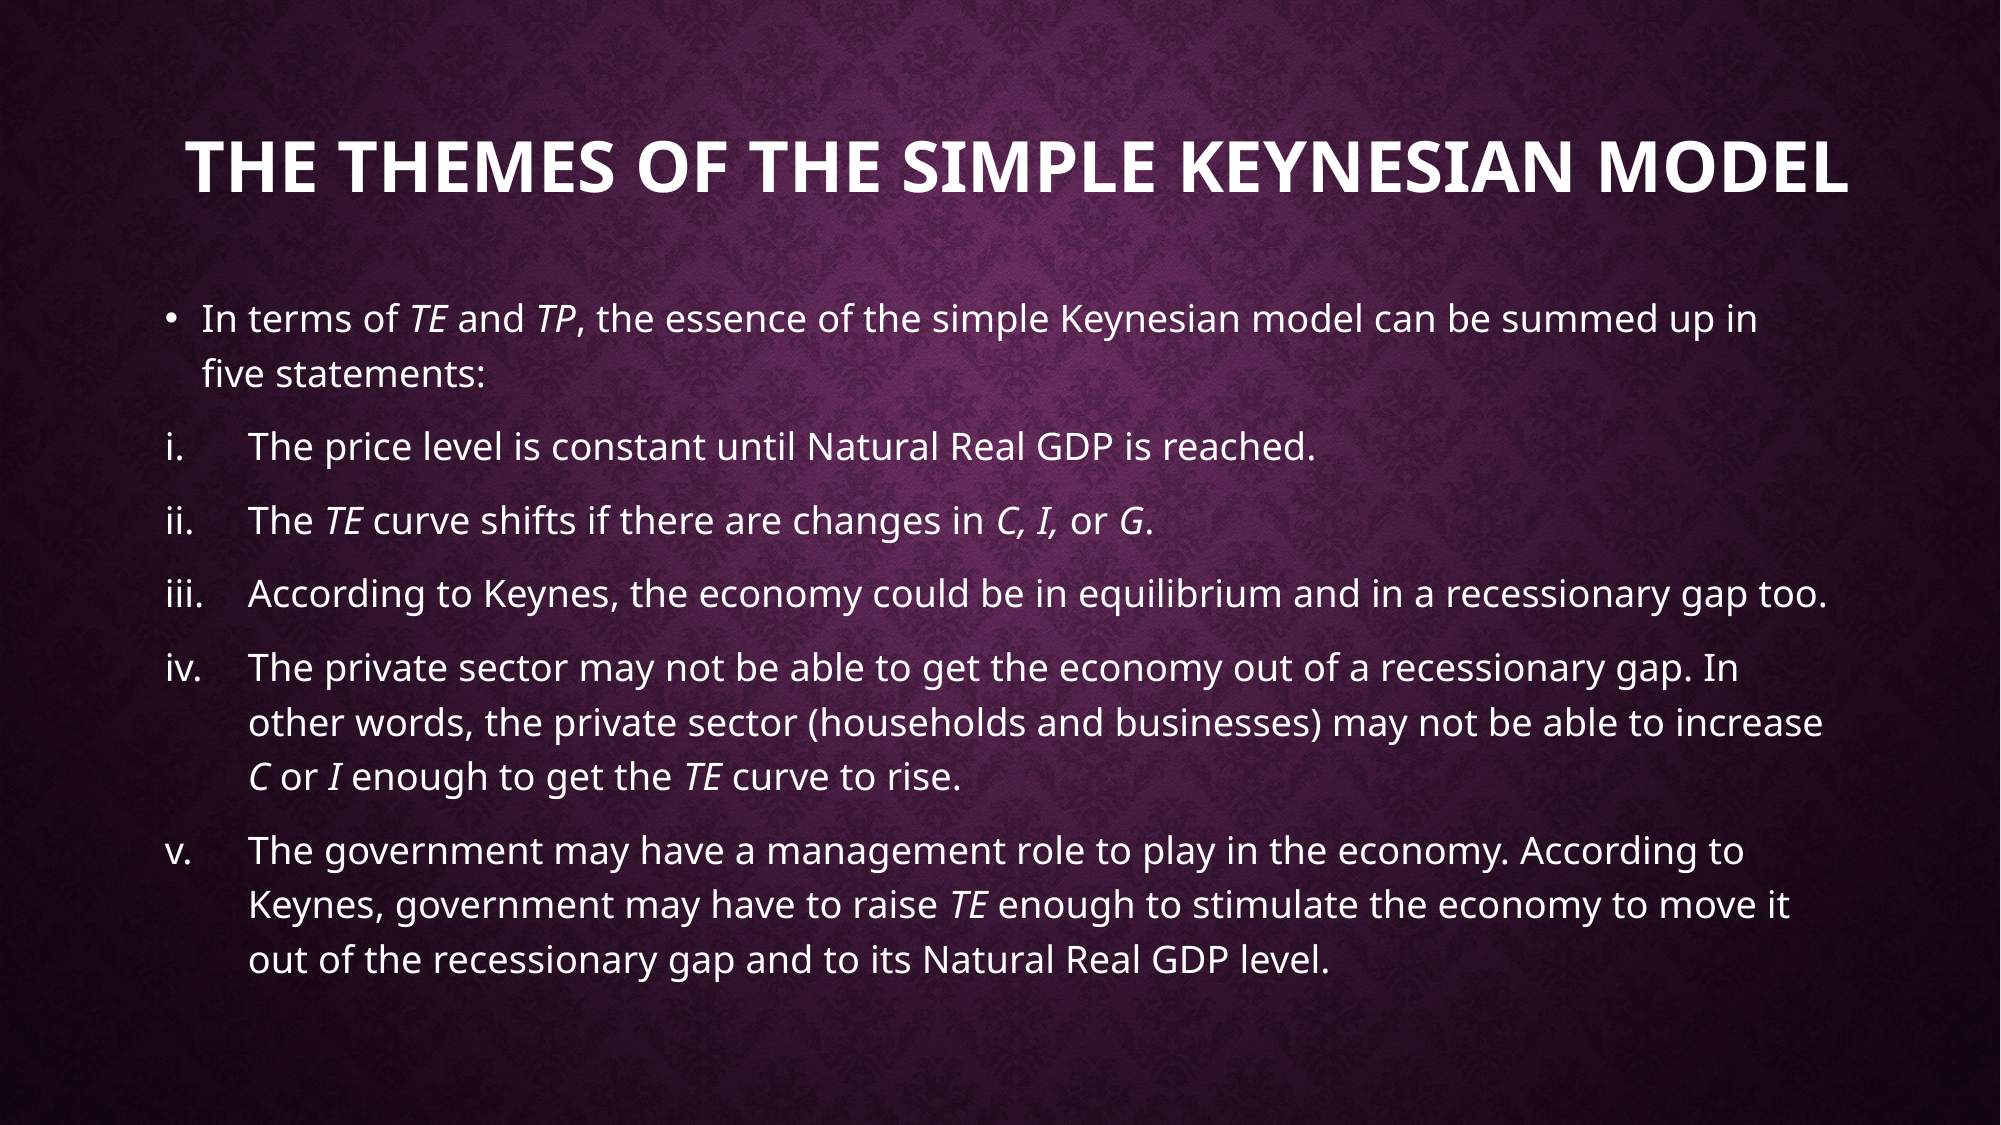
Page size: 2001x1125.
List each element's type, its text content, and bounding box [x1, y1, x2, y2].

list In terms of TE and TP, the essence of the simple Keynesian model can be summed up in five statements: The price level is constant until Natural Real GDP is reached. The TE curve shifts if there are changes in C, I, or G. According to Keynes, the economy could be in equilibrium and in a recessionary gap too. The private sector may not be able to get the economy out of a recessionary gap. In other words, the private sector (households and businesses) may not be able to increase C or I enough to get the TE curve to rise. The government may have a management role to play in the economy. According to Keynes, government may have to raise TE enough to stimulate the economy to move it out of the recessionary gap and to its Natural Real GDP level. [149, 278, 1849, 1015]
title The themes of the simple Keynesian model [35, 60, 2000, 278]
